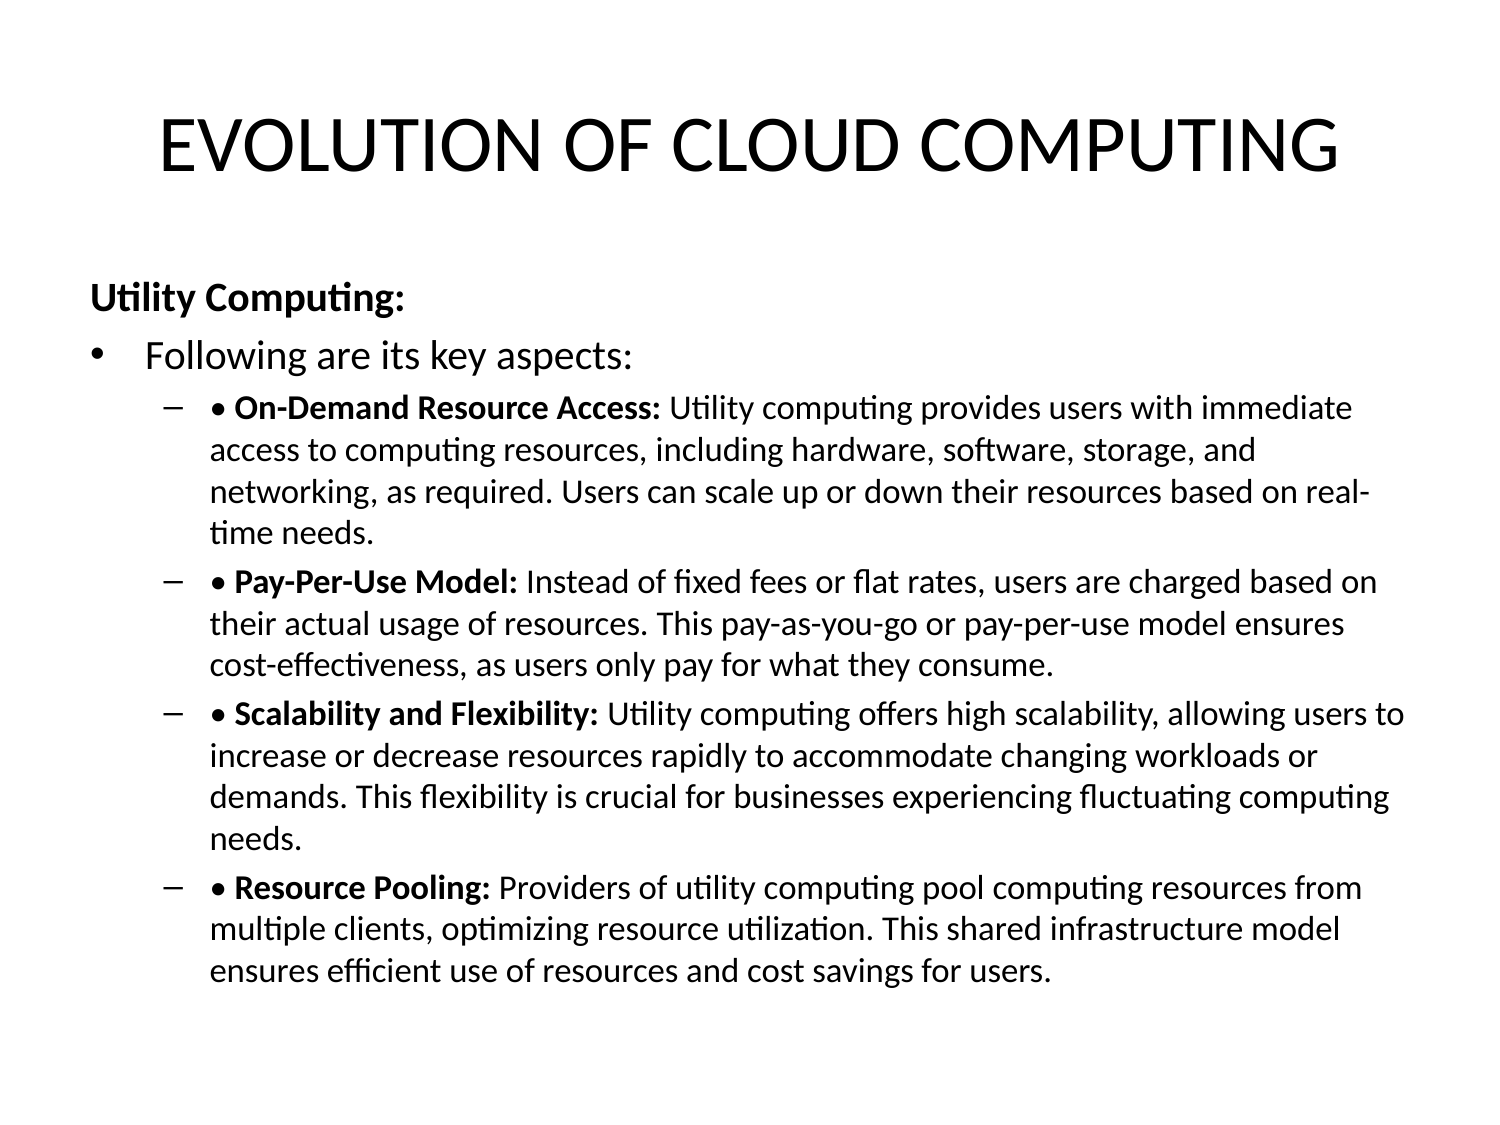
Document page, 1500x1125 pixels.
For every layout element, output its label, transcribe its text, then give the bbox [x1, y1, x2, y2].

list Utility Computing: Following are its key aspects: • On-Demand Resource Access: Utility computing provides users with immediate access to computing resources, including hardware, software, storage, and networking, as required. Users can scale up or down their resources based on real-time needs. • Pay-Per-Use Model: Instead of fixed fees or flat rates, users are charged based on their actual usage of resources. This pay-as-you-go or pay-per-use model ensures cost-effectiveness, as users only pay for what they consume. • Scalability and Flexibility: Utility computing offers high scalability, allowing users to increase or decrease resources rapidly to accommodate changing workloads or demands. This flexibility is crucial for businesses experiencing fluctuating computing needs. • Resource Pooling: Providers of utility computing pool computing resources from multiple clients, optimizing resource utilization. This shared infrastructure model ensures efficient use of resources and cost savings for users. [75, 262, 1425, 1005]
title EVOLUTION OF CLOUD COMPUTING [75, 45, 1425, 233]
